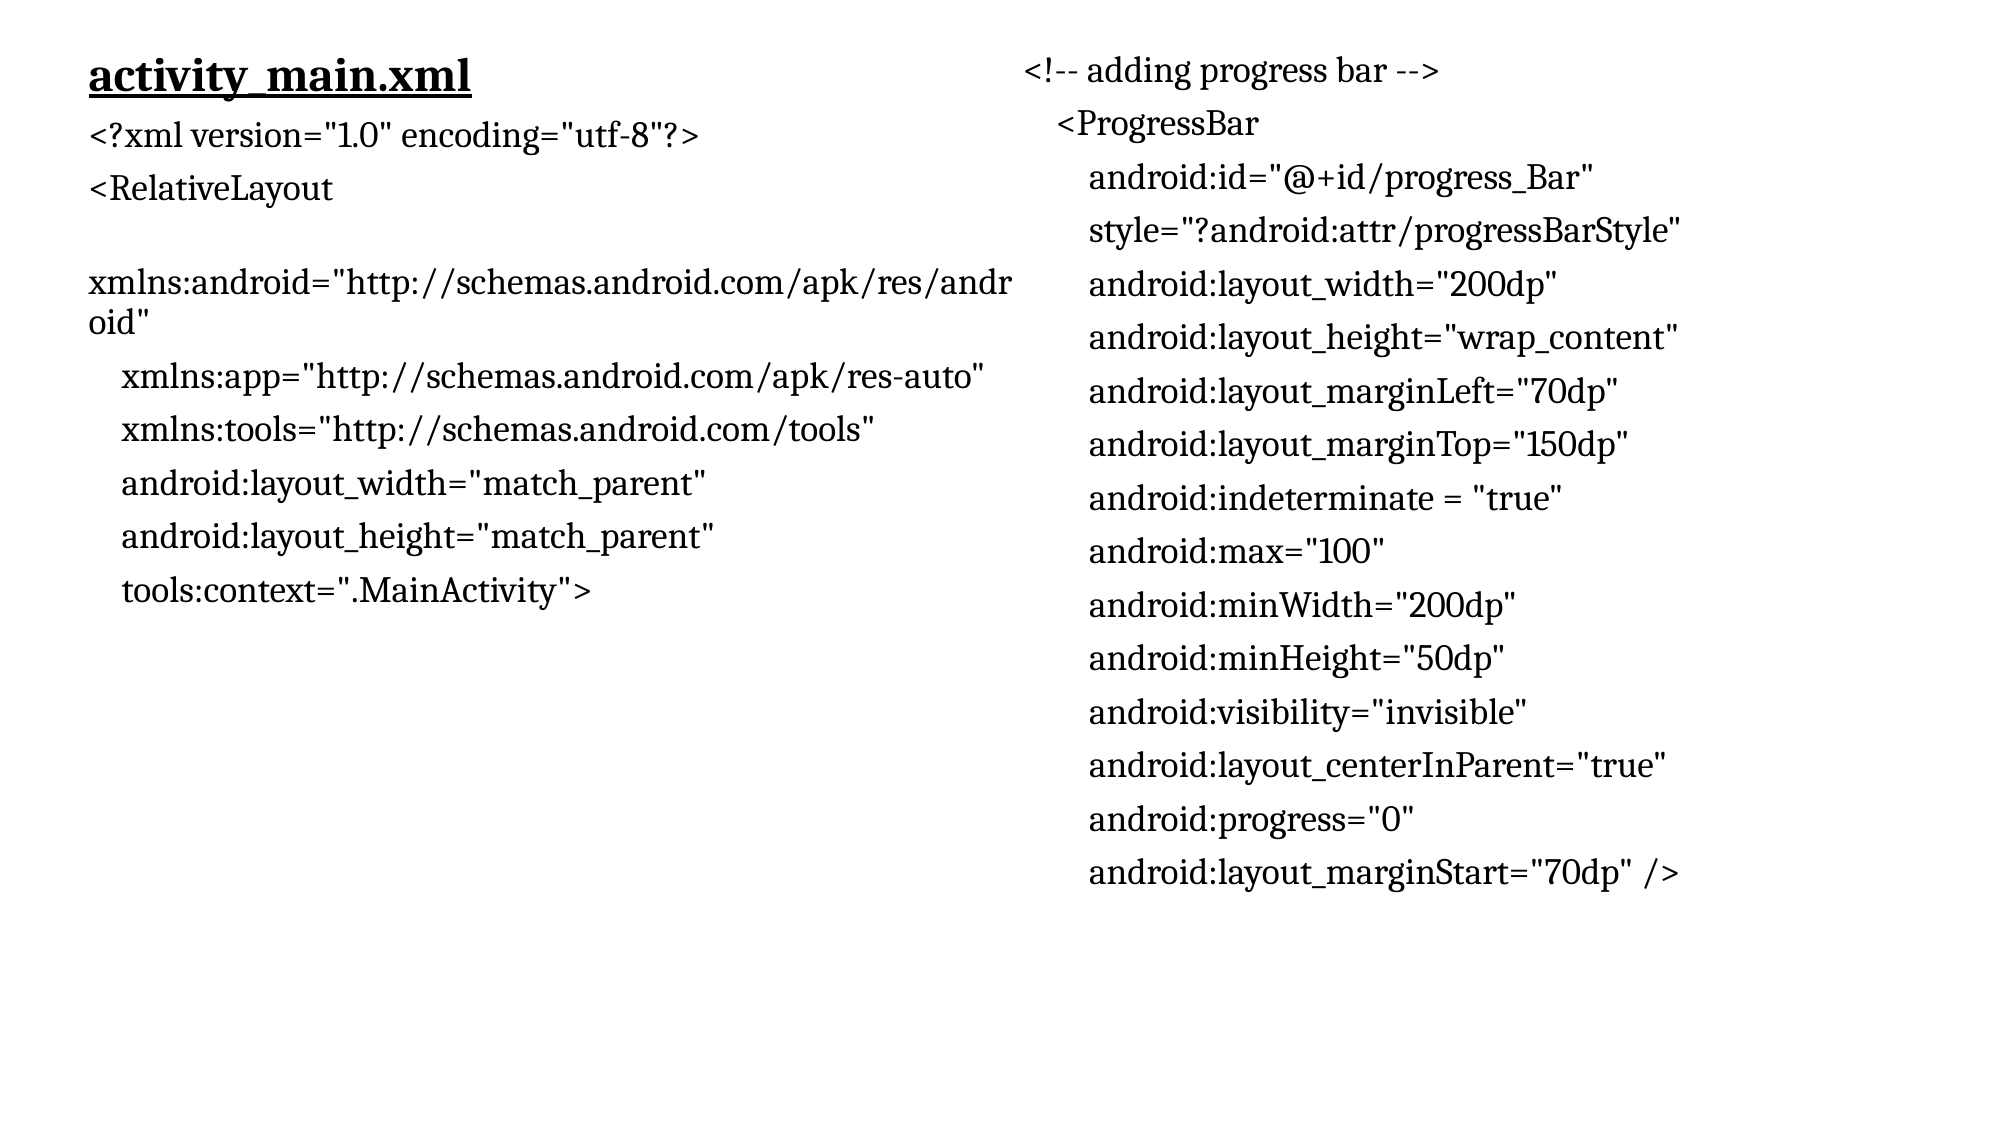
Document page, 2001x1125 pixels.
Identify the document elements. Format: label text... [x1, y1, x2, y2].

list activity_main.xml <?xml version="1.0" encoding="utf-8"?> <RelativeLayout xmlns:android="http://schemas.android.com/apk/res/android" xmlns:app="http://schemas.android.com/apk/res-auto" xmlns:tools="http://schemas.android.com/tools" android:layout_width="match_parent" android:layout_height="match_parent" tools:context=".MainActivity"> <!-- adding progress bar --> <ProgressBar android:id="@+id/progress_Bar" style="?android:attr/progressBarStyle" android:layout_width="200dp" android:layout_height="wrap_content" android:layout_marginLeft="70dp" android:layout_marginTop="150dp" android:indeterminate = "true" android:max="100" android:minWidth="200dp" android:minHeight="50dp" android:visibility="invisible" android:layout_centerInParent="true" android:progress="0" android:layout_marginStart="70dp" /> [73, 42, 1973, 1014]
